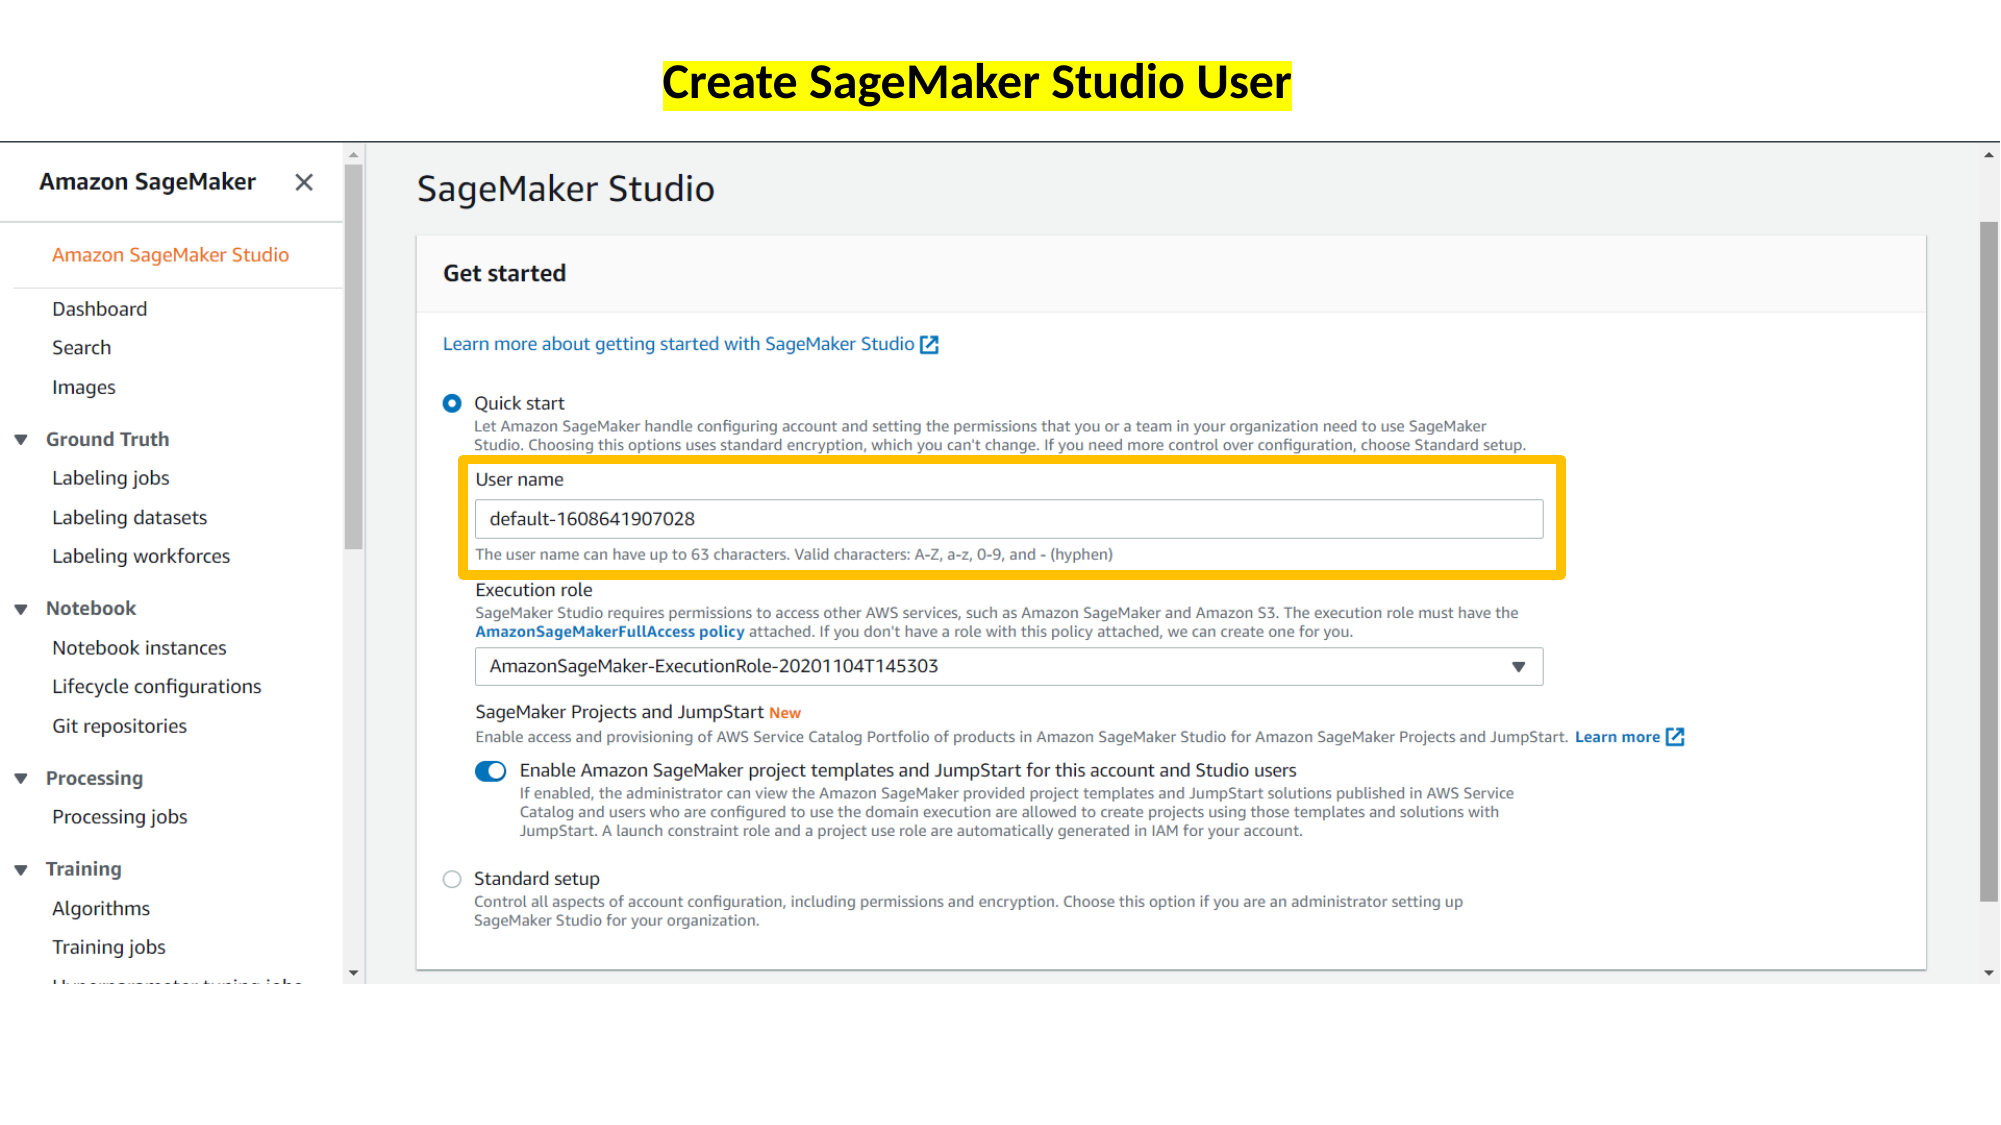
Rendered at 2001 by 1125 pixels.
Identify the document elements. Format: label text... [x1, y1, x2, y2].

text_box Create SageMaker Studio User [647, 41, 1308, 116]
picture [0, 141, 2000, 984]
